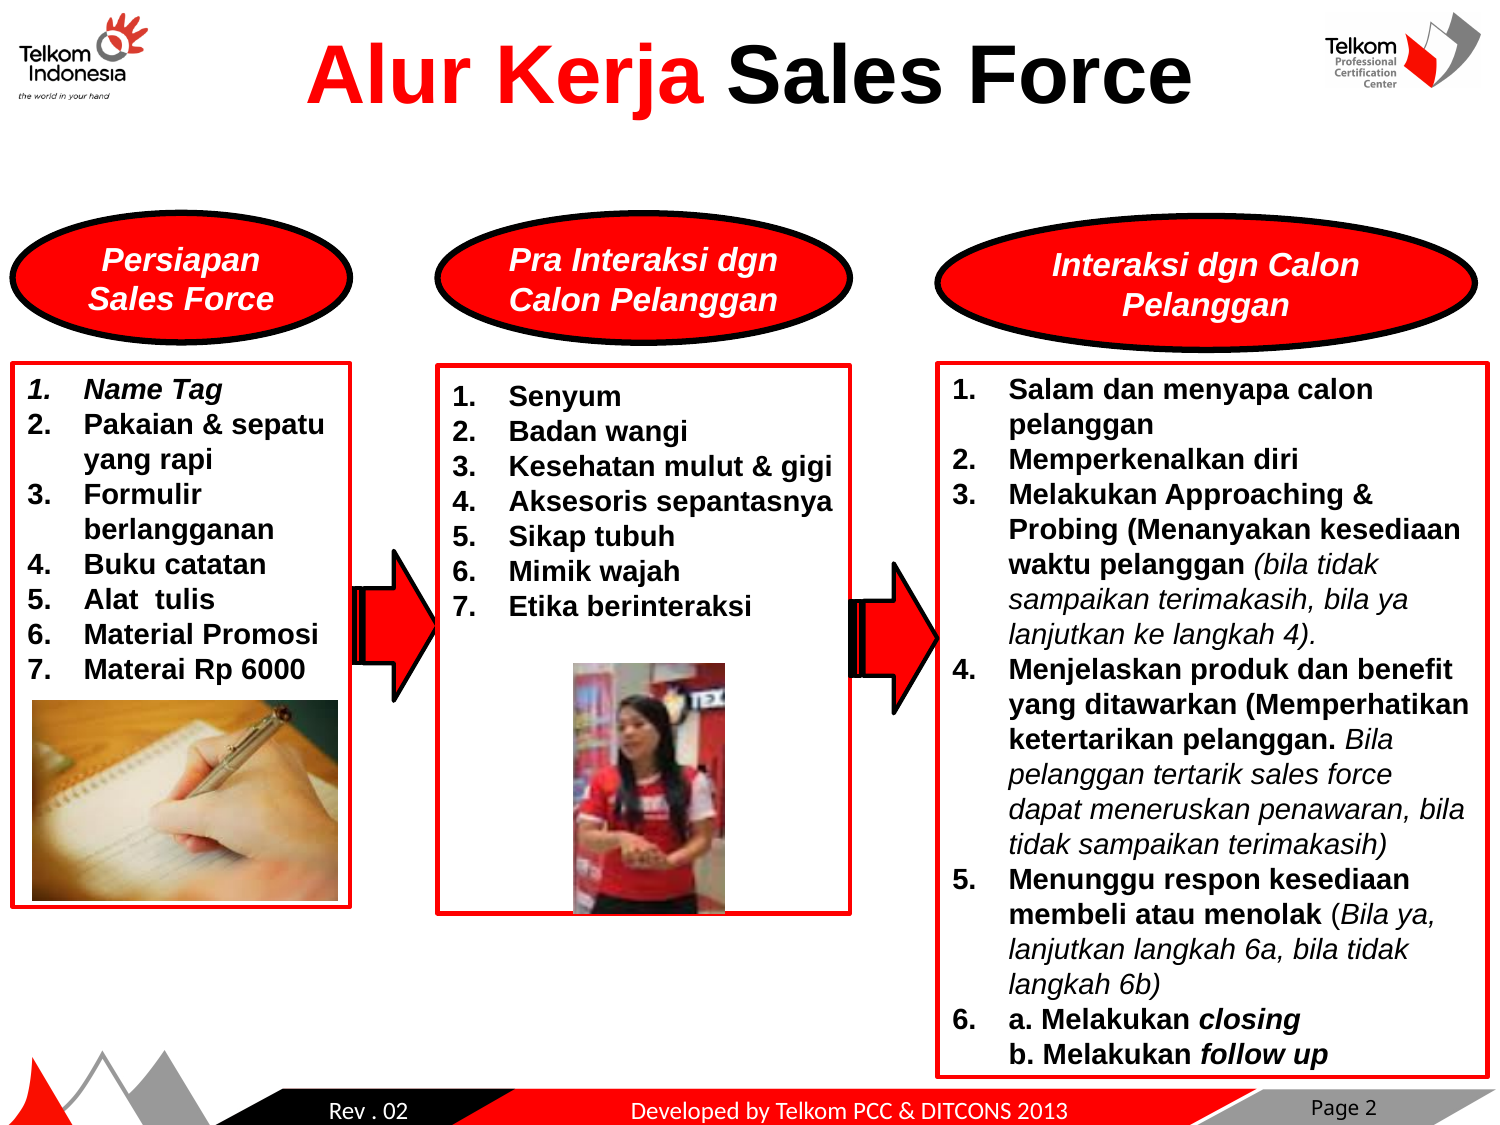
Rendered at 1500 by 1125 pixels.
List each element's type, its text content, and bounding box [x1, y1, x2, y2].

text_box Senyum Badan wangi Kesehatan mulut & gigi Aksesoris sepantasnya Sikap tubuh Mimik wajah Etika berinteraksi [435, 363, 852, 916]
text_box Alur Kerja Sales Force [0, 12, 1500, 128]
picture [0, 1024, 1500, 1125]
text_box Interaksi dgn Calon Pelanggan [937, 215, 1475, 350]
picture [32, 700, 338, 902]
picture [573, 663, 726, 914]
text_box Pra Interaksi dgn Calon Pelanggan [437, 213, 850, 343]
text_box Salam dan menyapa calon pelanggan Memperkenalkan diri Melakukan Approaching & Probing (Menanyakan kesediaan waktu pelanggan (bila tidak sampaikan terimakasih, bila ya lanjutkan ke langkah 4). Menjelaskan produk dan benefit yang ditawarkan (Memperhatikan ketertarikan pelanggan. Bila pelanggan tertarik sales force dapat meneruskan penawaran, bila tidak sampaikan terimakasih) Menunggu respon kesediaan membeli atau menolak (Bila ya, lanjutkan langkah 6a, bila tidak langkah 6b) a. Melakukan closing b. Melakukan follow up [935, 361, 1490, 1079]
text_box Name Tag Pakaian & sepatu yang rapi Formulir berlangganan Buku catatan Alat tulis Material Promosi Materai Rp 6000 [10, 361, 352, 909]
text_box [848, 561, 940, 716]
text_box [352, 548, 435, 703]
text_box Persiapan Sales Force [12, 212, 351, 343]
